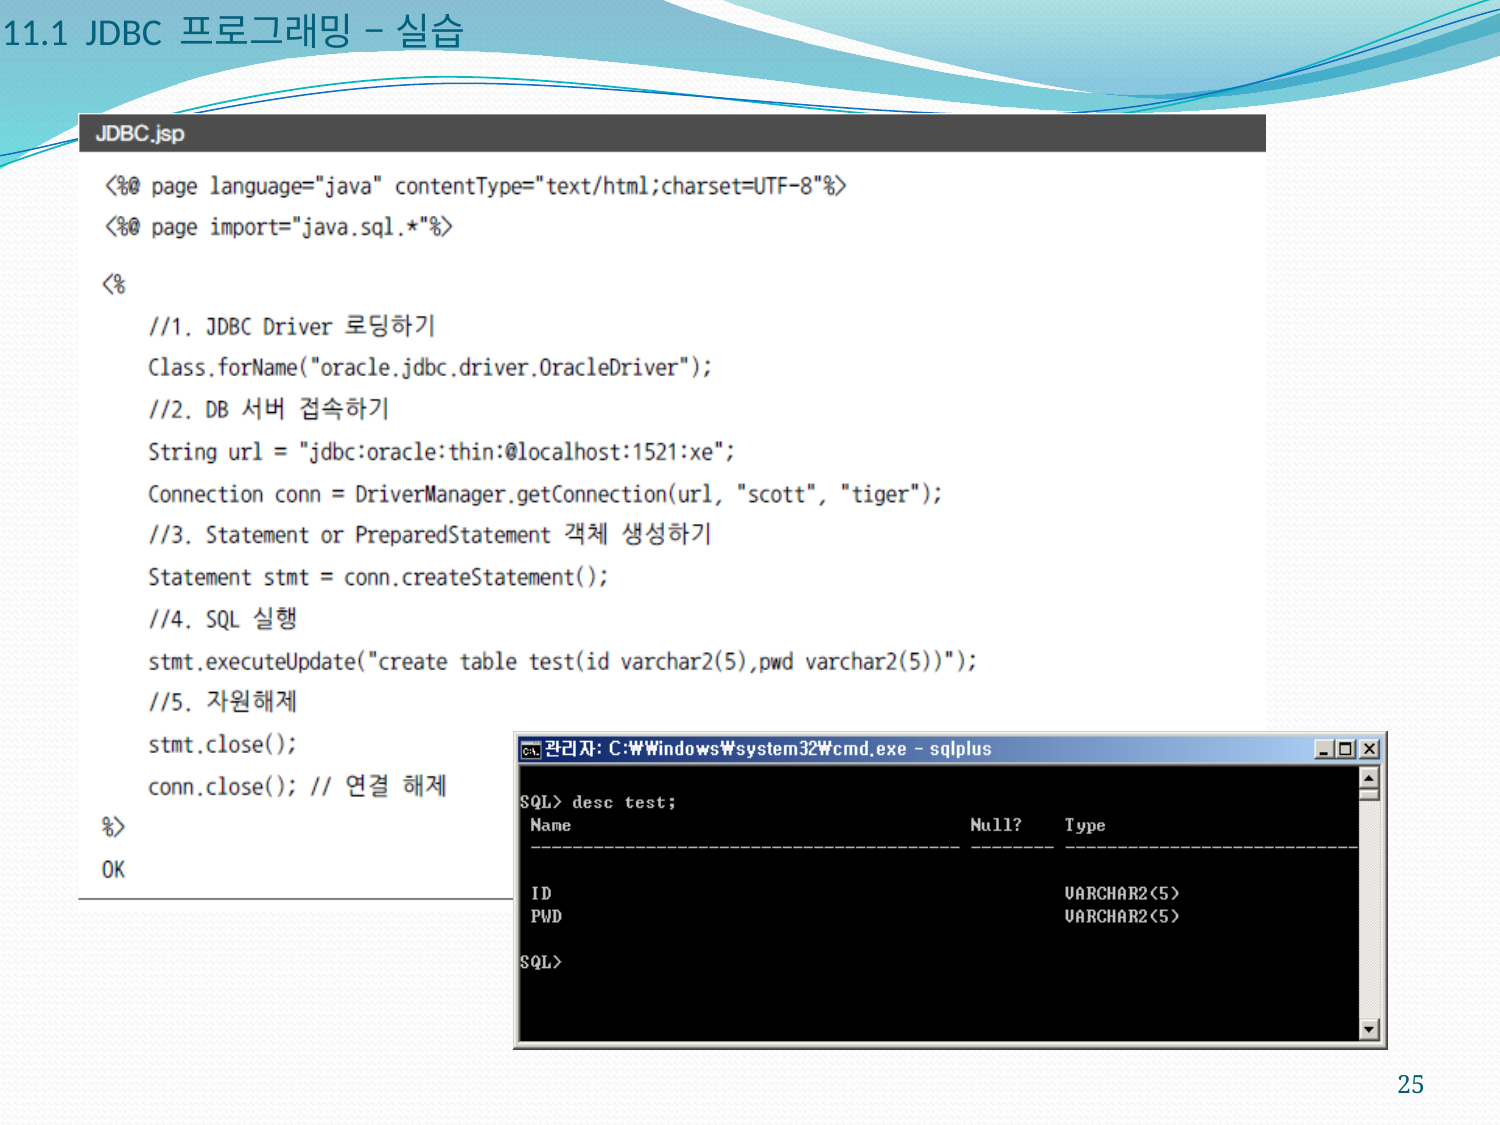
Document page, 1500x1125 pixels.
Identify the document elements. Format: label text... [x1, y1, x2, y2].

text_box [78, 113, 1273, 911]
picture [513, 730, 1389, 1050]
slide_number 25 [1299, 1042, 1425, 1103]
text_box 11.1 JDBC 프로그래밍 – 실습 [1, 0, 1365, 54]
